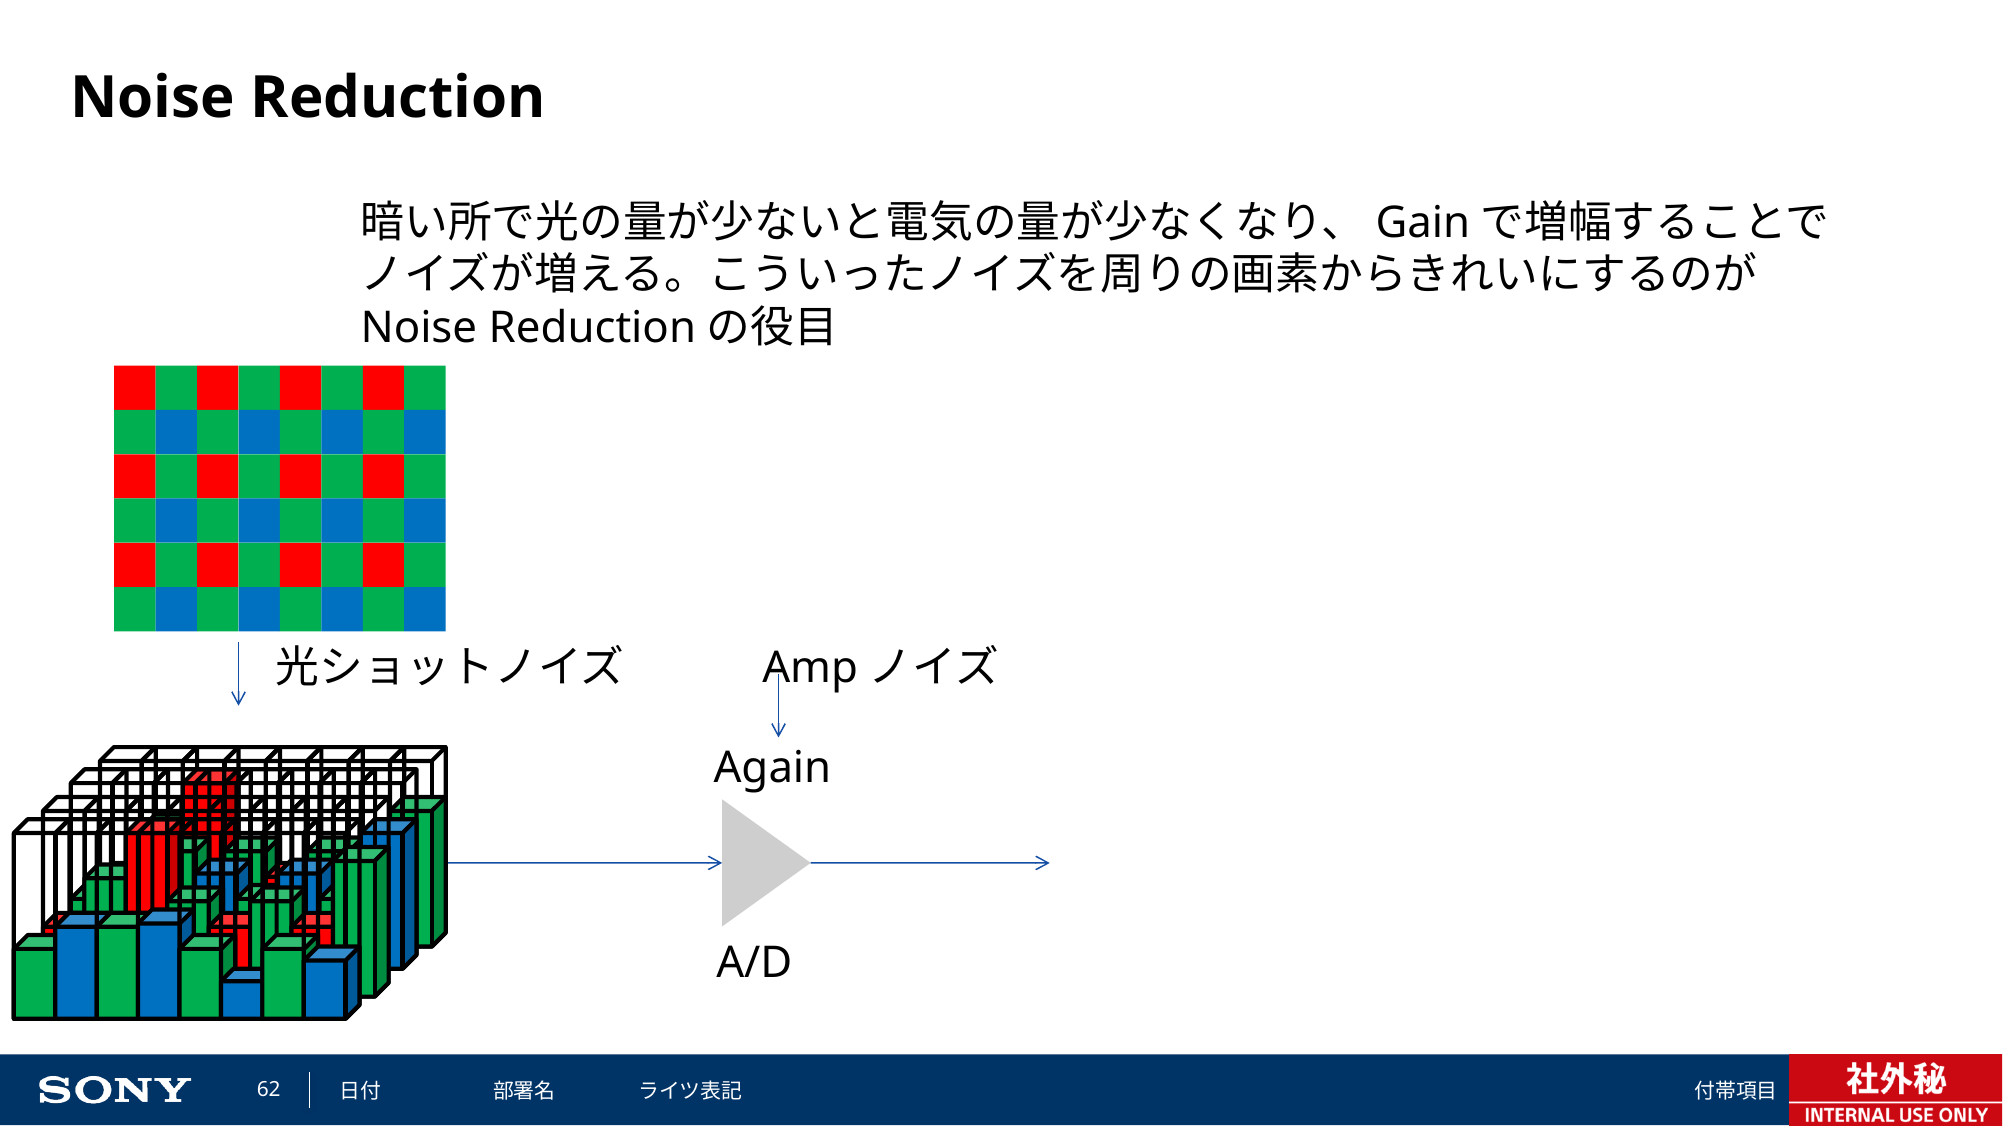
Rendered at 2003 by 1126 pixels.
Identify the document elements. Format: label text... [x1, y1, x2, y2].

text_box [193, 767, 248, 794]
text_box [305, 745, 360, 767]
text_box [260, 932, 302, 1021]
text_box [387, 745, 448, 795]
text_box [278, 585, 319, 631]
text_box [40, 794, 98, 817]
text_box [139, 745, 194, 767]
text_box [278, 452, 319, 496]
text_box [330, 794, 391, 845]
text_box [402, 496, 448, 541]
text_box Ampノイズ [747, 631, 1014, 699]
text_box [112, 452, 154, 496]
text_box [11, 932, 53, 1021]
text_box [317, 767, 372, 794]
text_box [154, 496, 195, 541]
text_box [236, 364, 278, 408]
text_box [319, 364, 361, 408]
text_box [278, 541, 319, 585]
text_box [319, 496, 361, 541]
text_box [206, 794, 263, 817]
text_box [260, 817, 315, 947]
text_box [346, 745, 402, 767]
text_box [112, 541, 154, 585]
text_box [68, 767, 124, 794]
text_box [358, 767, 419, 817]
text_box [301, 944, 362, 1021]
text_box 光ショットノイズ [260, 631, 640, 699]
text_box [362, 844, 391, 999]
text_box [97, 745, 153, 767]
text_box [165, 794, 222, 817]
text_box [154, 541, 195, 585]
text_box [11, 817, 67, 948]
text_box [53, 910, 95, 1021]
text_box [402, 541, 448, 585]
text_box [361, 496, 402, 541]
text_box [278, 496, 319, 541]
text_box [135, 907, 177, 1021]
text_box [123, 794, 181, 817]
text_box [720, 799, 813, 926]
text_box [218, 817, 274, 980]
text_box [361, 364, 402, 408]
text_box [361, 585, 402, 631]
text_box [180, 745, 236, 767]
text_box [195, 541, 236, 585]
text_box [236, 496, 278, 541]
text_box 暗い所で光の量が少ないと電気の量が少なくなり、Gainで増幅することで ノイズが増える。こういったノイズを周りの画素からきれいにするのが Noise Reductionの役目 [345, 186, 1845, 359]
text_box [361, 408, 402, 452]
text_box [236, 585, 278, 633]
text_box [402, 364, 448, 408]
title Noise Reduction [70, 59, 1931, 148]
text_box [319, 541, 361, 585]
text_box [234, 767, 290, 794]
text_box [301, 817, 362, 959]
text_box [195, 585, 236, 633]
text_box [195, 408, 236, 452]
text_box [402, 585, 448, 631]
text_box [319, 452, 361, 496]
text_box [195, 452, 236, 496]
text_box [402, 452, 448, 496]
text_box [222, 745, 277, 767]
text_box [94, 910, 136, 1021]
text_box [402, 408, 448, 452]
text_box [419, 794, 448, 949]
text_box [82, 794, 139, 817]
text_box Again [698, 731, 847, 799]
text_box [112, 496, 154, 541]
text_box [361, 452, 402, 496]
text_box [361, 541, 402, 585]
text_box [154, 585, 195, 633]
text_box [94, 817, 150, 925]
text_box [391, 817, 419, 971]
text_box [151, 767, 207, 794]
text_box [53, 817, 108, 924]
text_box [319, 408, 361, 452]
text_box [110, 767, 165, 794]
text_box [289, 794, 346, 817]
text_box A/D [701, 926, 808, 994]
text_box [218, 966, 260, 1021]
text_box [112, 408, 154, 452]
picture [1789, 1054, 2003, 1126]
text_box [236, 541, 278, 585]
text_box [195, 496, 236, 541]
text_box [154, 408, 195, 452]
text_box [248, 794, 305, 817]
text_box [195, 364, 236, 408]
picture [29, 1069, 202, 1113]
text_box [154, 364, 195, 408]
text_box [177, 817, 233, 947]
text_box [236, 452, 278, 496]
text_box [135, 817, 191, 923]
text_box [112, 364, 154, 408]
text_box [278, 364, 319, 408]
text_box [319, 585, 361, 631]
text_box [263, 745, 319, 767]
text_box [177, 932, 219, 1021]
text_box [278, 408, 319, 452]
text_box [275, 767, 331, 794]
text_box [236, 408, 278, 452]
text_box [112, 585, 154, 633]
text_box [154, 452, 195, 496]
